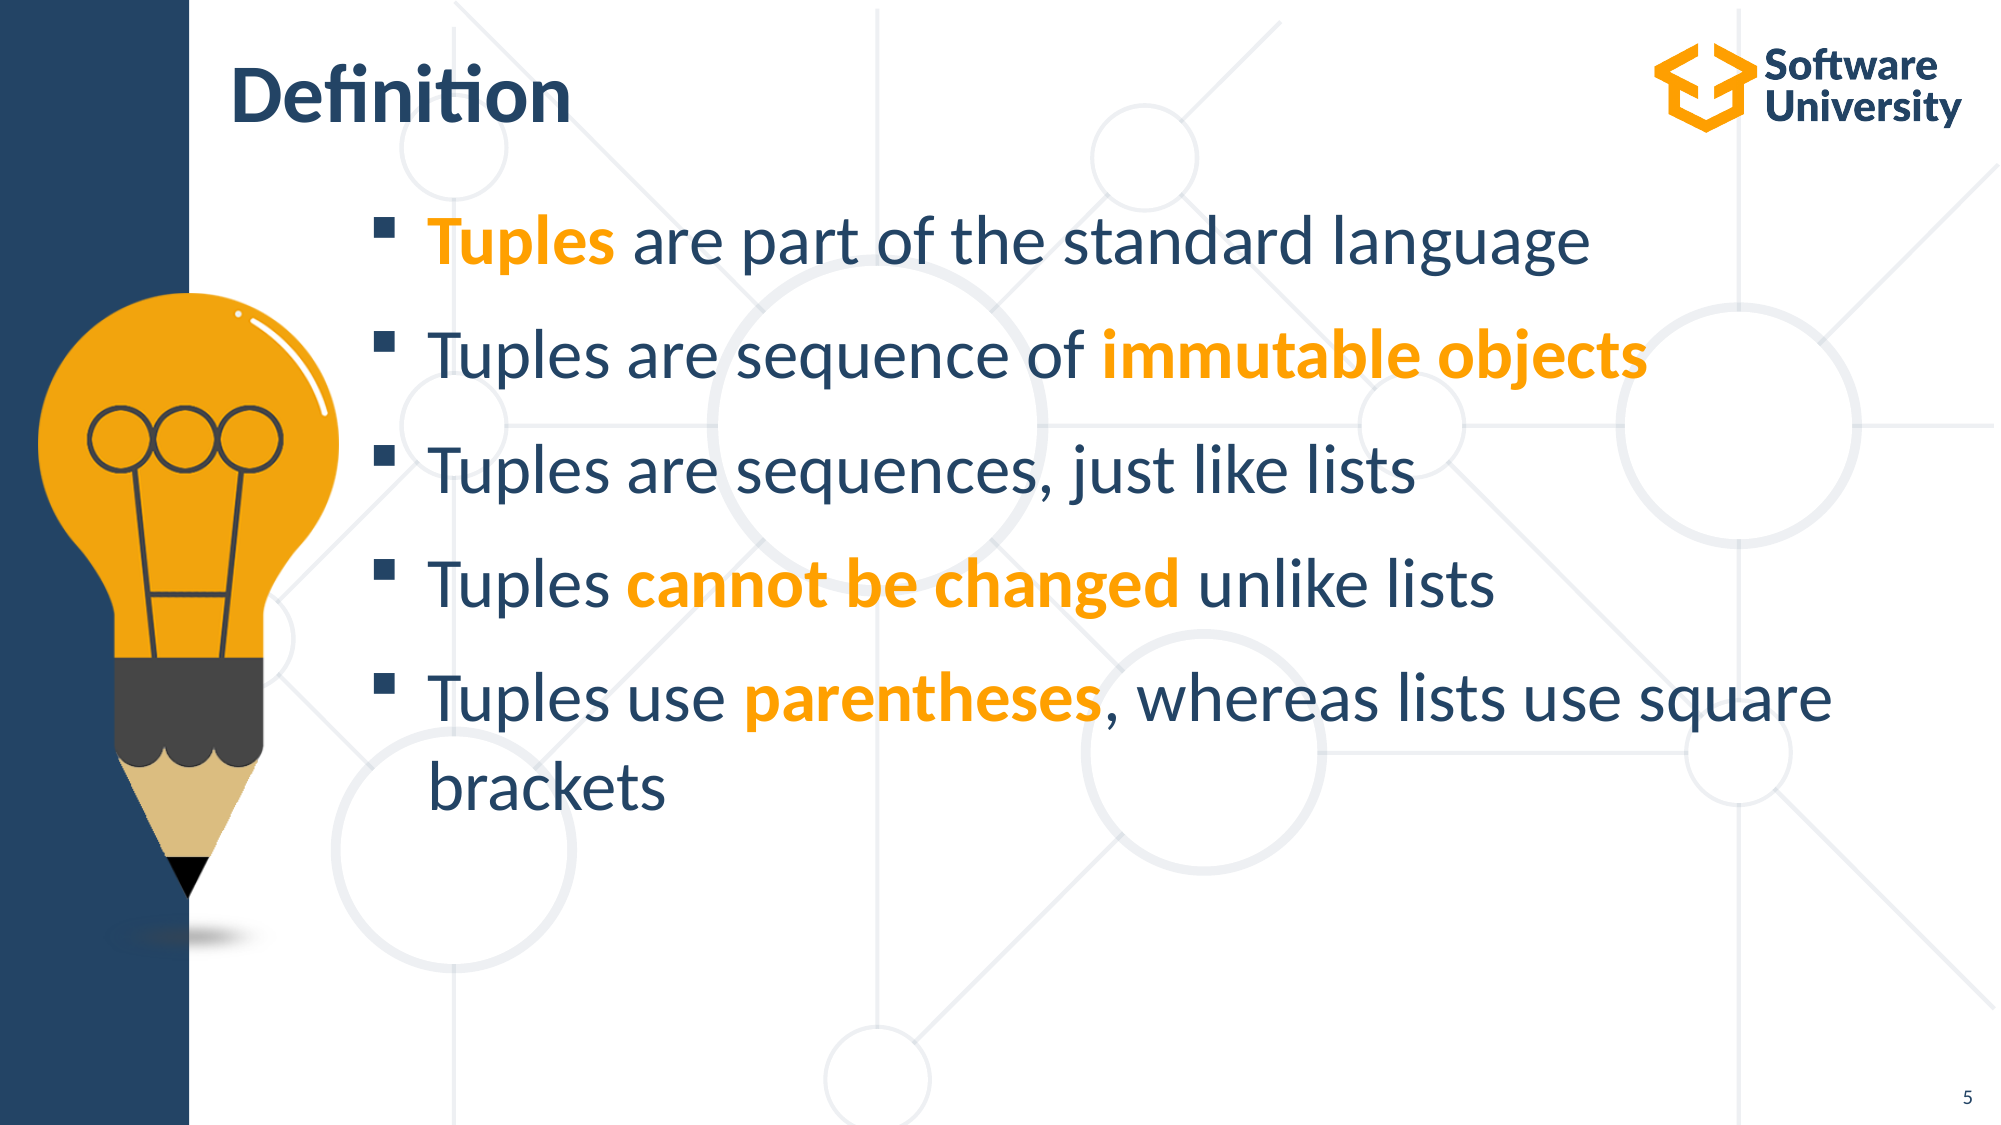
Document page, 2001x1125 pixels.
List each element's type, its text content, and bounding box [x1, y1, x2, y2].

title Definition [212, 16, 1628, 162]
list Tuples are part of the standard language Tuples are sequence of immutable objects Tuples are sequences, just like lists Tuples cannot be changed unlike lists Tuples use parentheses, whereas lists use square brackets [350, 183, 1990, 1094]
text_box 5 [1927, 1067, 1989, 1117]
picture [1641, 31, 1973, 145]
picture [38, 293, 339, 961]
